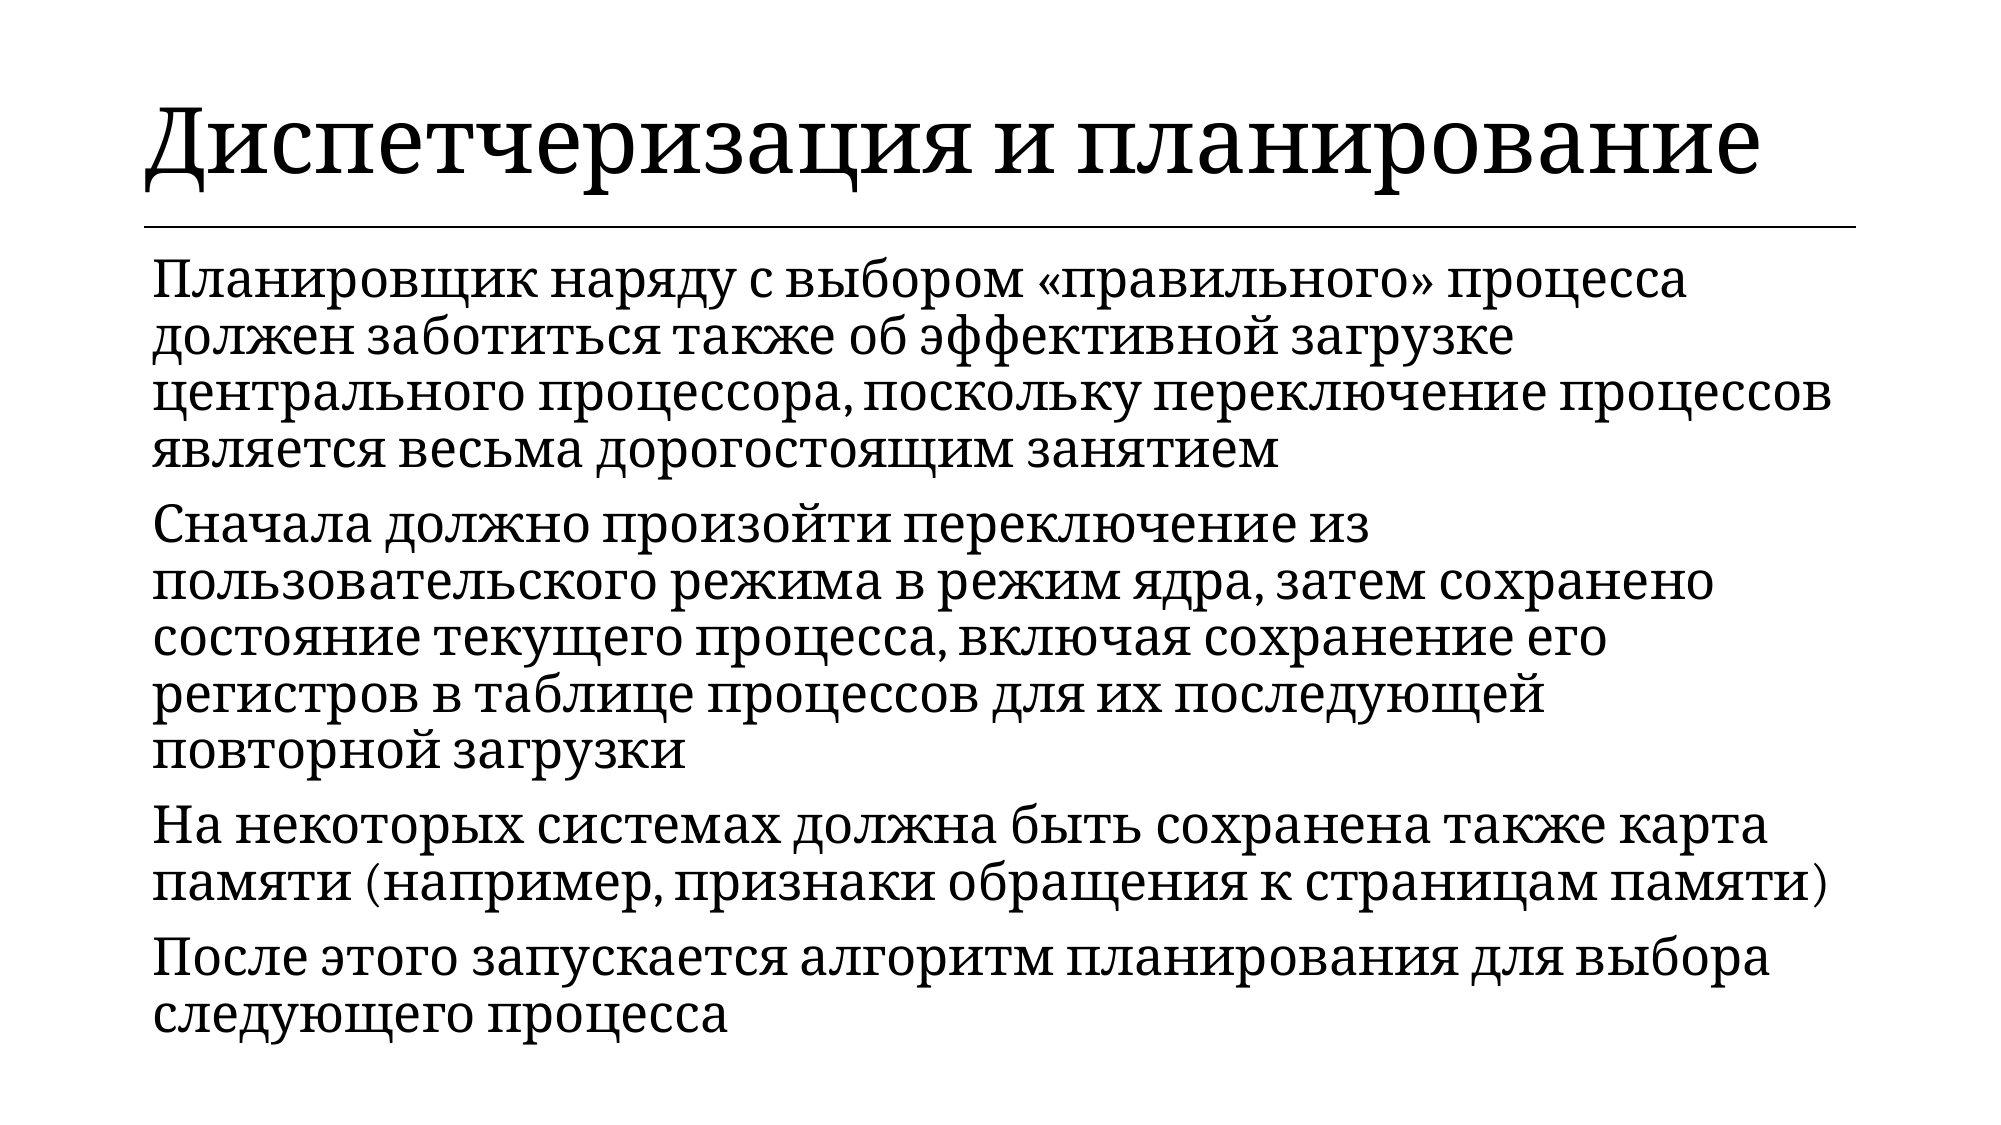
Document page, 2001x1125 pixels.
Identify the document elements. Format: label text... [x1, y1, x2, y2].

table_header Диспетчеризация и планирование [144, 60, 1856, 226]
list Планировщик наряду с выбором «правильного» процесса должен заботиться также об эффективной загрузке центрального процессора, поскольку переключение процессов является весьма дорогостоящим занятием Сначала должно произойти переключение из пользовательского режима в режим ядра, затем сохранено состояние текущего процесса, включая сохранение его регистров в таблице процессов для их последующей повторной загрузки На некоторых системах должна быть сохранена также карта памяти (например, признаки обращения к страницам памяти) После этого запускается алгоритм планирования для выбора следующего процесса [137, 245, 1856, 1066]
